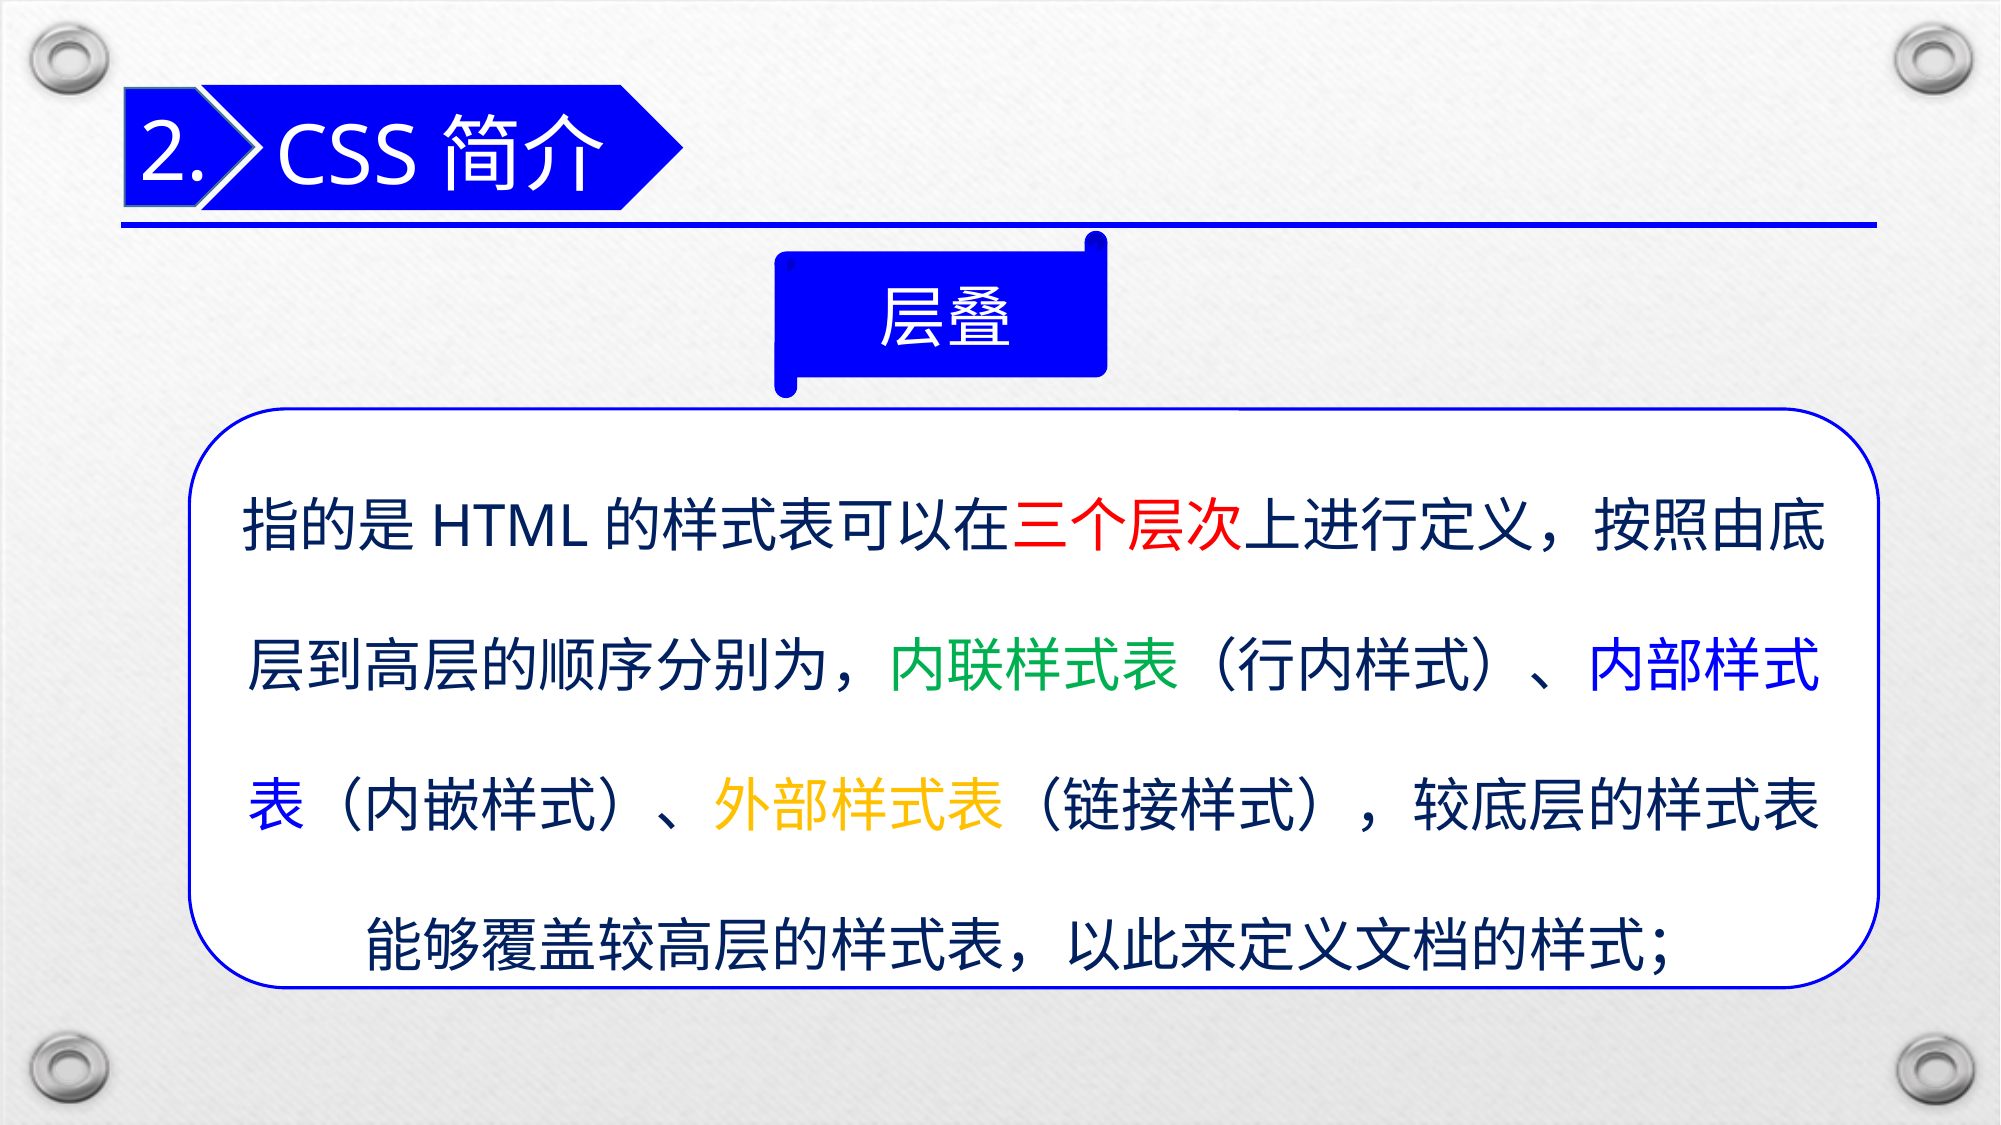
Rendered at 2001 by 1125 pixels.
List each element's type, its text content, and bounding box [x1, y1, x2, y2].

text_box CSS简介 [79, 69, 795, 232]
picture [0, 0, 2001, 1125]
text_box 指的是HTML的样式表可以在三个层次上进行定义，按照由底层到高层的顺序分别为，内联样式表（行内样式）、内部样式表（内嵌样式）、外部样式表（链接样式），较底层的样式表能够覆盖较高层的样式表，以此来定义文档的样式； [188, 407, 1880, 989]
text_box 层叠 [774, 230, 1108, 399]
